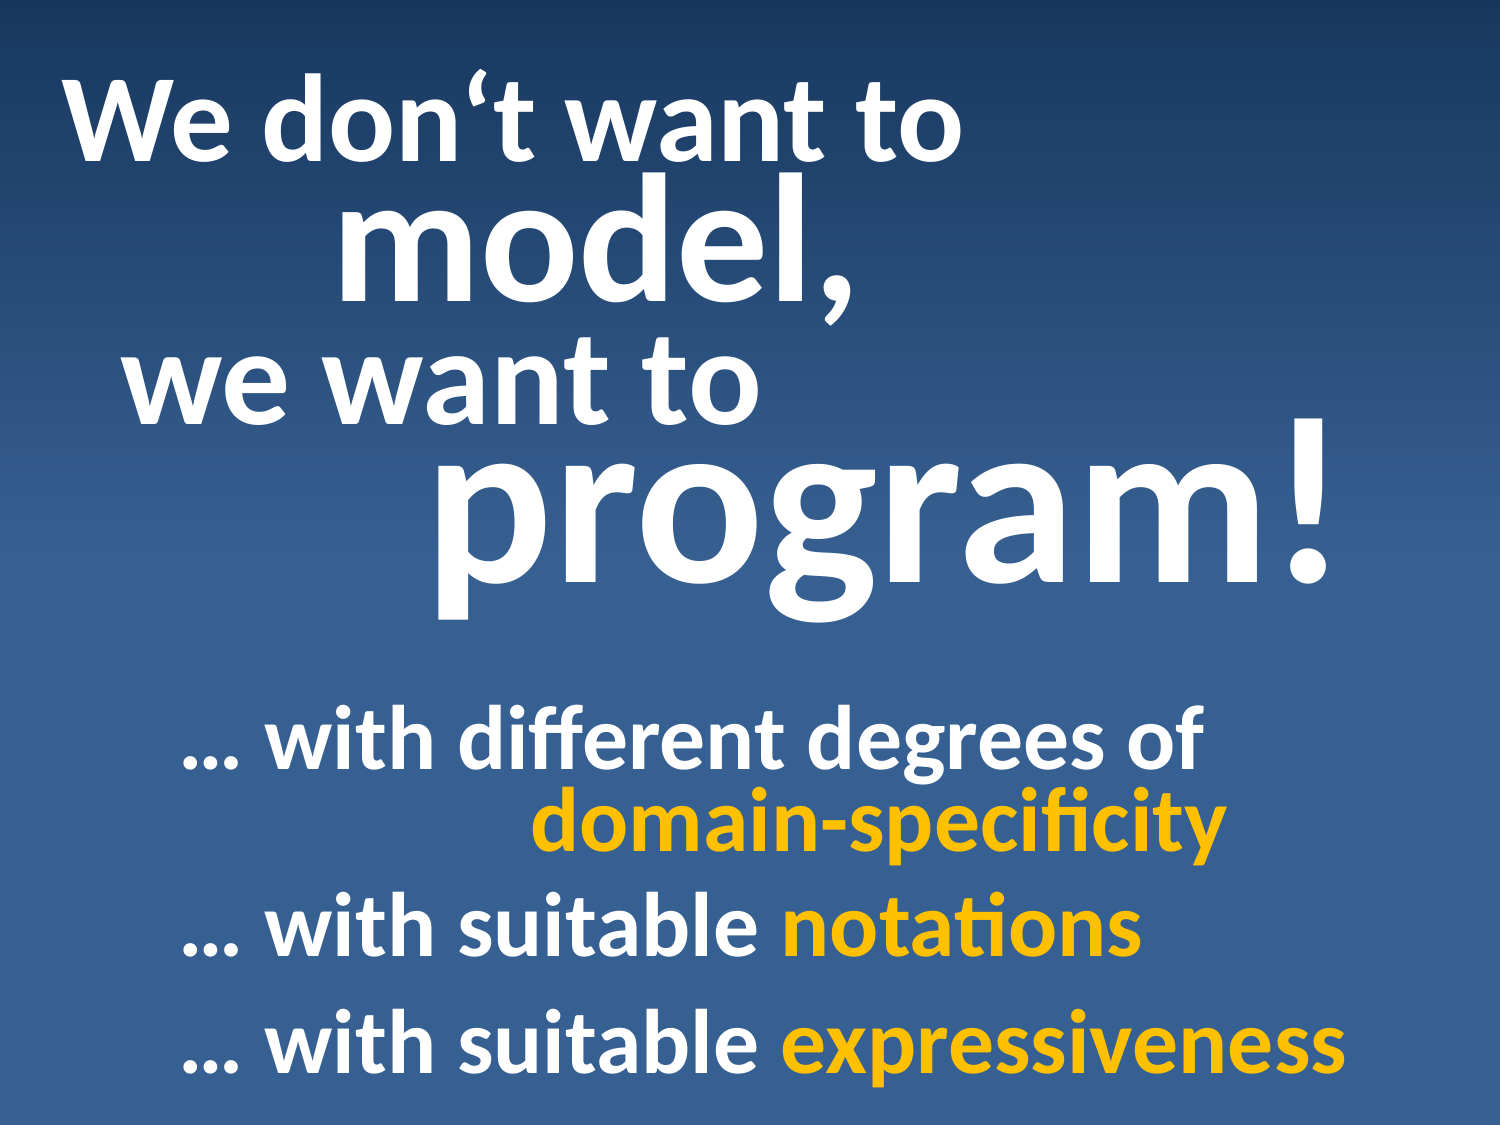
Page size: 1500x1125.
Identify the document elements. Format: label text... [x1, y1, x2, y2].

text_box we want to [105, 304, 1500, 434]
text_box … with different degrees of [164, 667, 1500, 797]
text_box [0, 0, 1500, 1125]
text_box We don‘t want to [46, 46, 1500, 176]
text_box model, [316, 164, 1500, 293]
text_box program! [410, 421, 1500, 551]
text_box domain-specificity [515, 750, 1500, 879]
text_box … with suitable notations [164, 855, 1500, 972]
text_box … with suitable expressiveness [164, 972, 1500, 1102]
